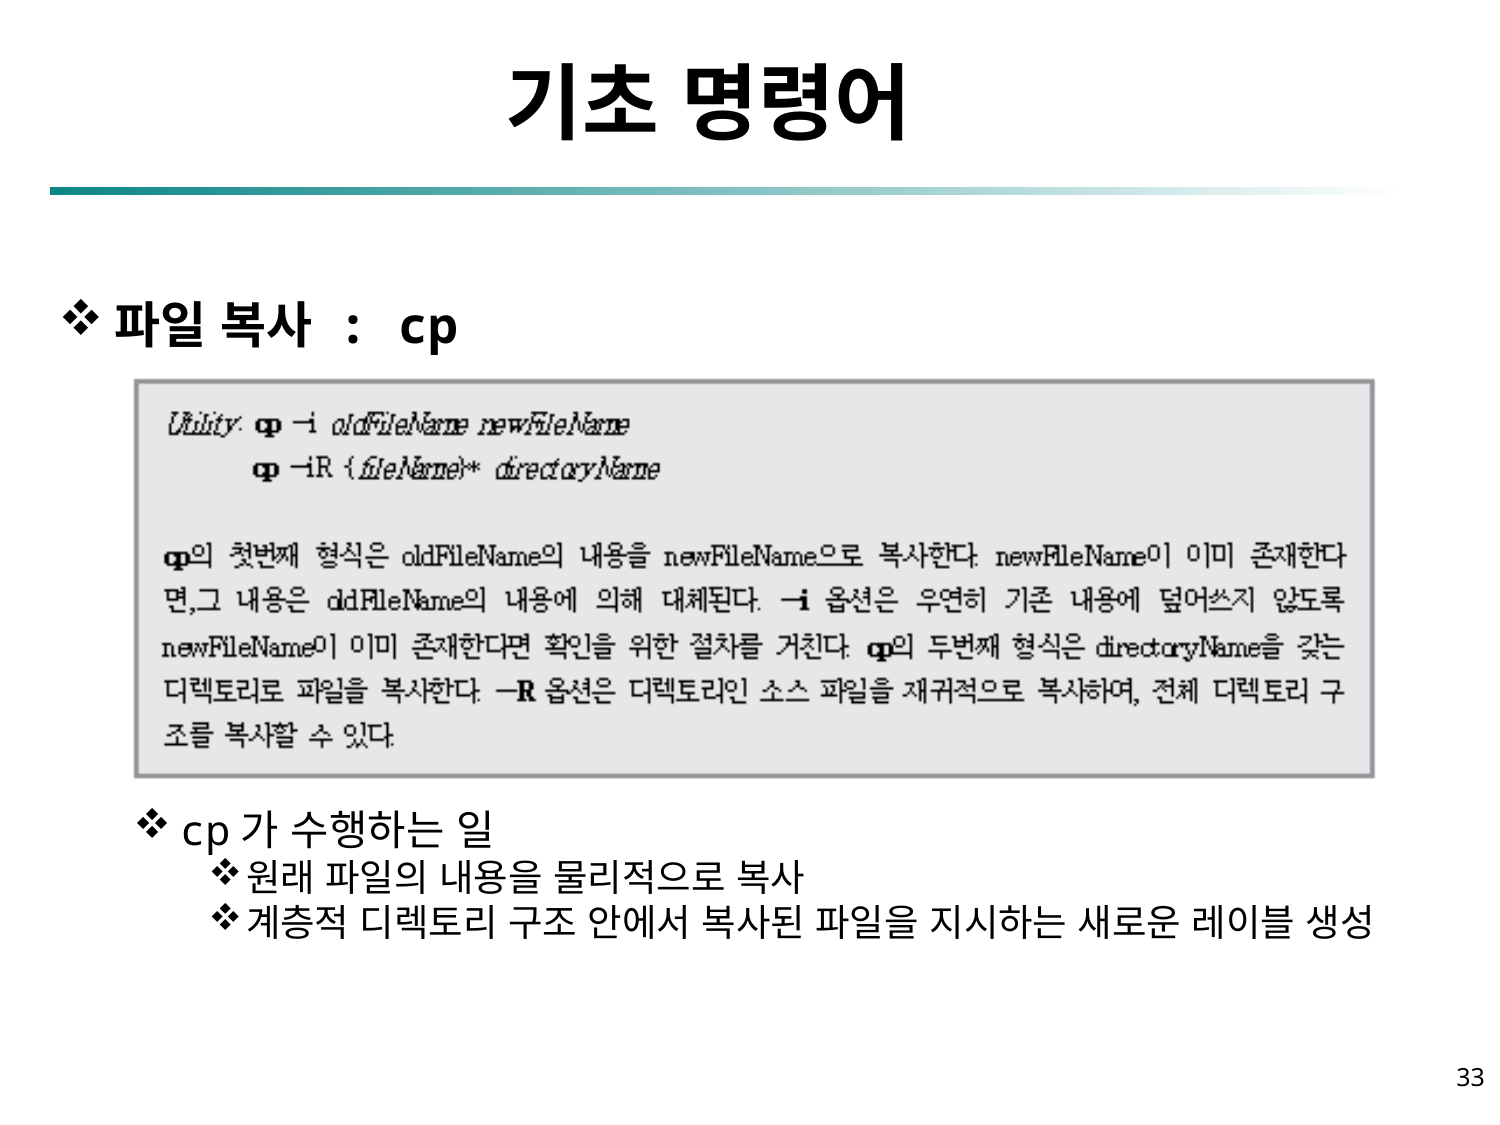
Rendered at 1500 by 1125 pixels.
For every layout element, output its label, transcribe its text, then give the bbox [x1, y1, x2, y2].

text_box 파일 복사 : cp cp가 수행하는 일 원래 파일의 내용을 물리적으로 복사 계층적 디렉토리 구조 안에서 복사된 파일을 지시하는 새로운 레이블 생성 [43, 286, 1437, 1125]
picture [123, 367, 1387, 794]
slide_number 33 [1149, 1042, 1500, 1103]
text_box 기초 명령어 [29, 42, 1388, 159]
